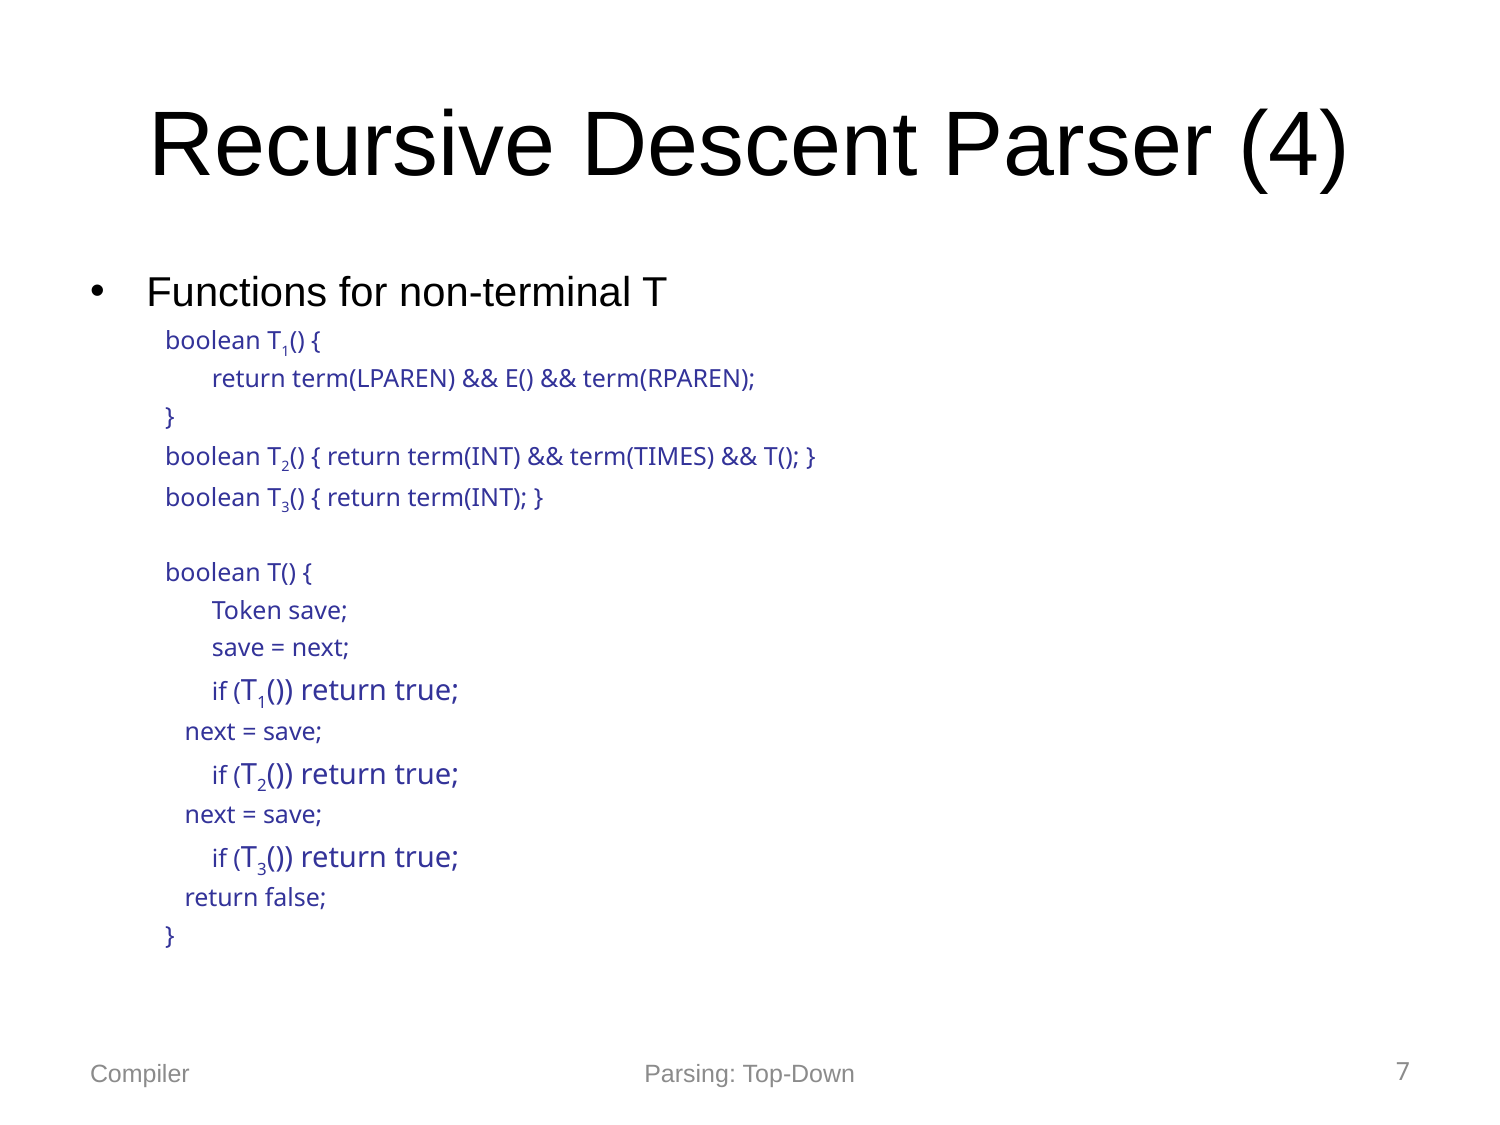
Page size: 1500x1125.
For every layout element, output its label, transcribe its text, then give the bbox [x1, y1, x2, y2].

slide_number 7 [1074, 1042, 1425, 1103]
title Recursive Descent Parser (4) [75, 45, 1425, 233]
list Functions for non-terminal T boolean T1() { return term(LPAREN) && E() && term(RPAREN); } boolean T2() { return term(INT) && term(TIMES) && T(); } boolean T3() { return term(INT); } boolean T() { Token save; save = next; if (T1()) return true; next = save; if (T2()) return true; next = save; if (T3()) return true; return false; } [75, 262, 1425, 1005]
footer Parsing: Top-Down [512, 1042, 988, 1103]
slide_number Compiler [75, 1042, 425, 1103]
